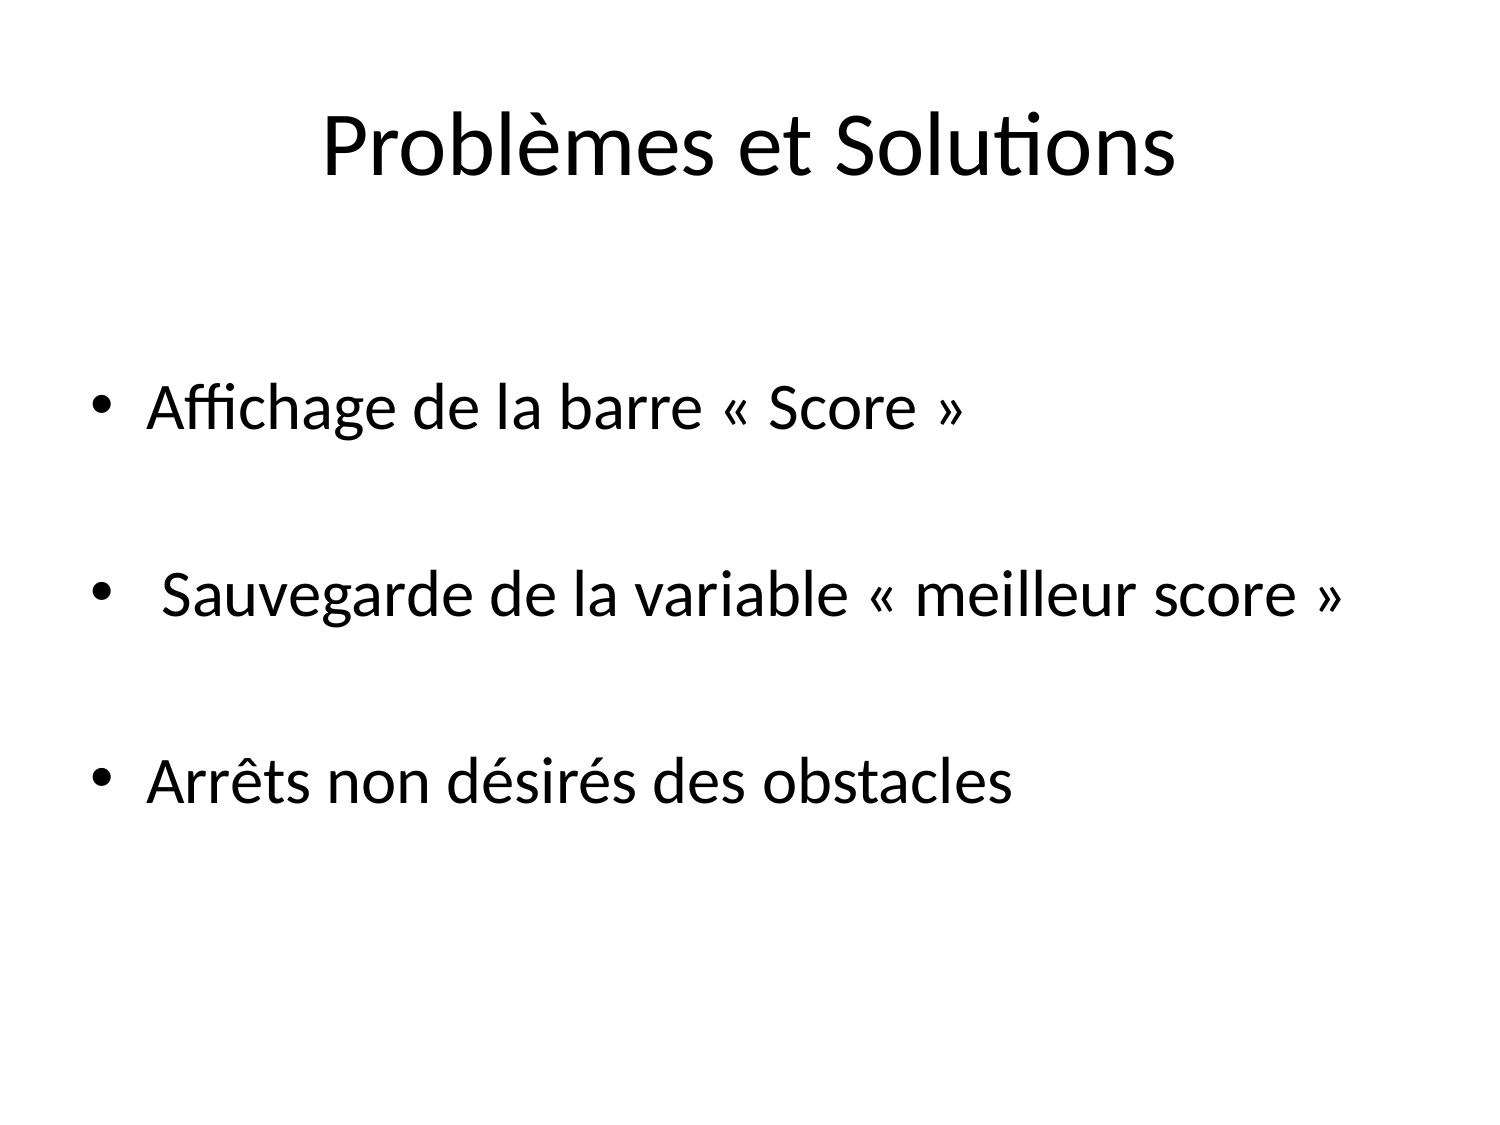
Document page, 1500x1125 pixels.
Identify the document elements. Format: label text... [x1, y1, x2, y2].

list Affichage de la barre « Score » Sauvegarde de la variable « meilleur score » Arrêts non désirés des obstacles [75, 262, 1425, 1005]
title Problèmes et Solutions [75, 45, 1425, 233]
